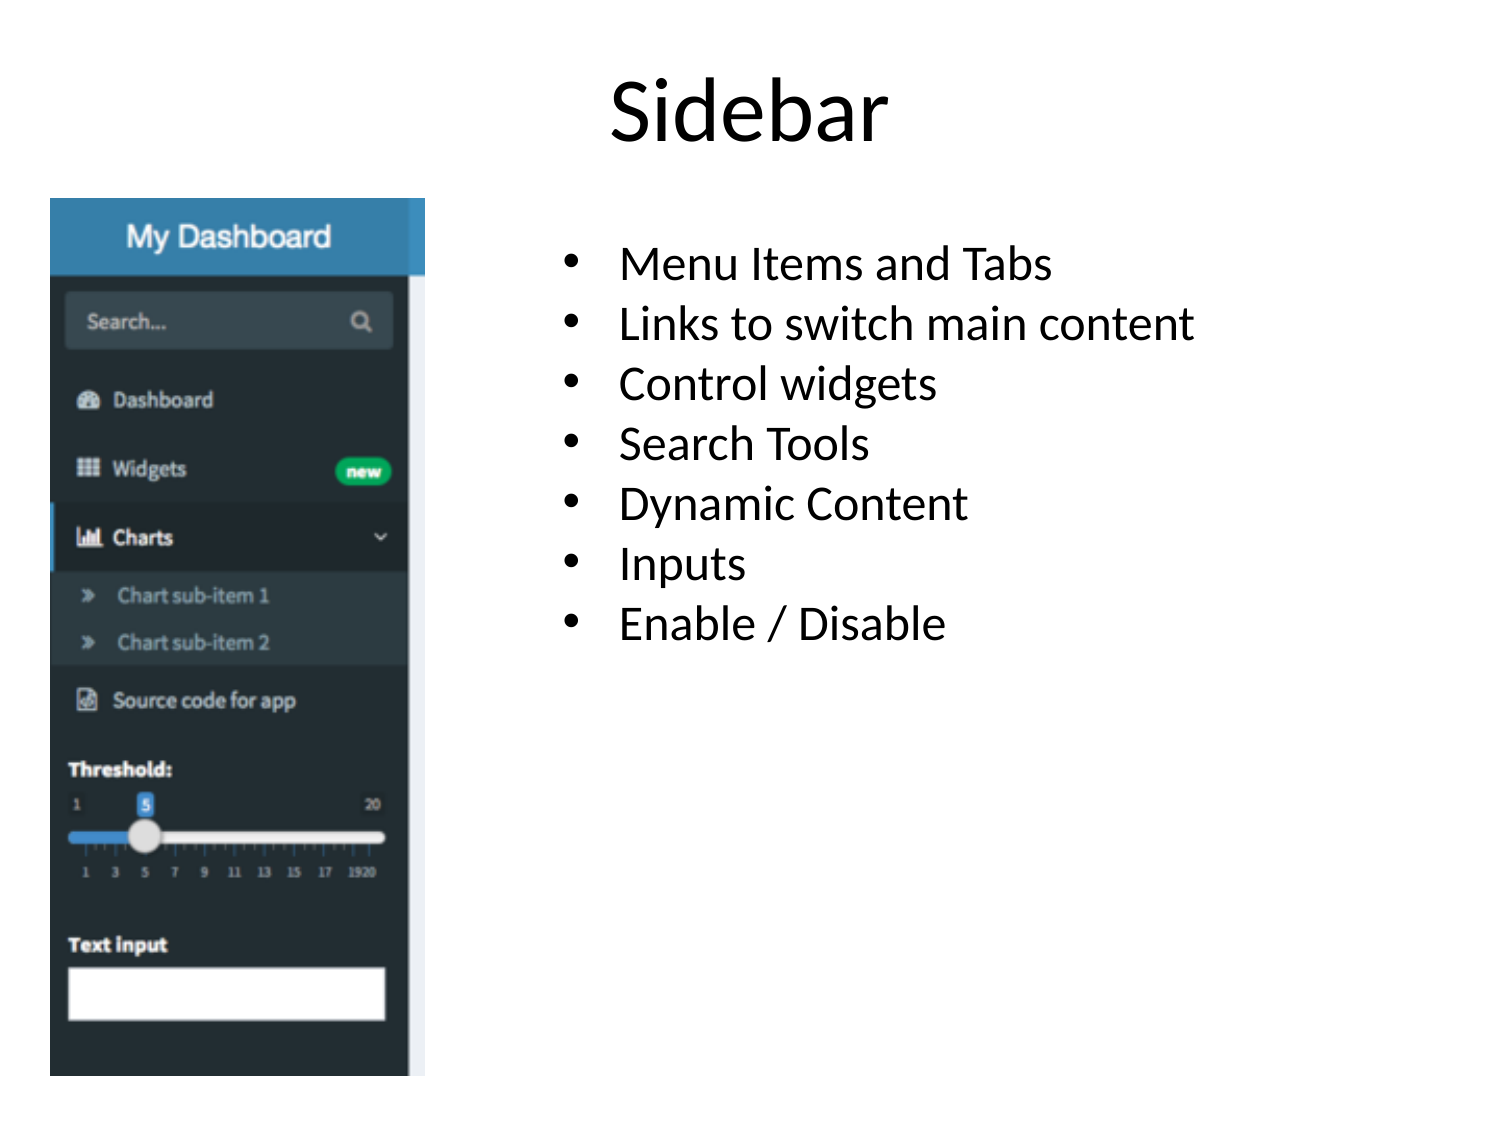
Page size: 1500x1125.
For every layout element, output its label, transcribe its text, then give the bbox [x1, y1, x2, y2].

picture [49, 198, 426, 1076]
title Sidebar [75, 10, 1425, 199]
text_box Menu Items and Tabs Links to switch main content Control widgets Search Tools Dynamic Content Inputs Enable / Disable [547, 222, 1457, 658]
